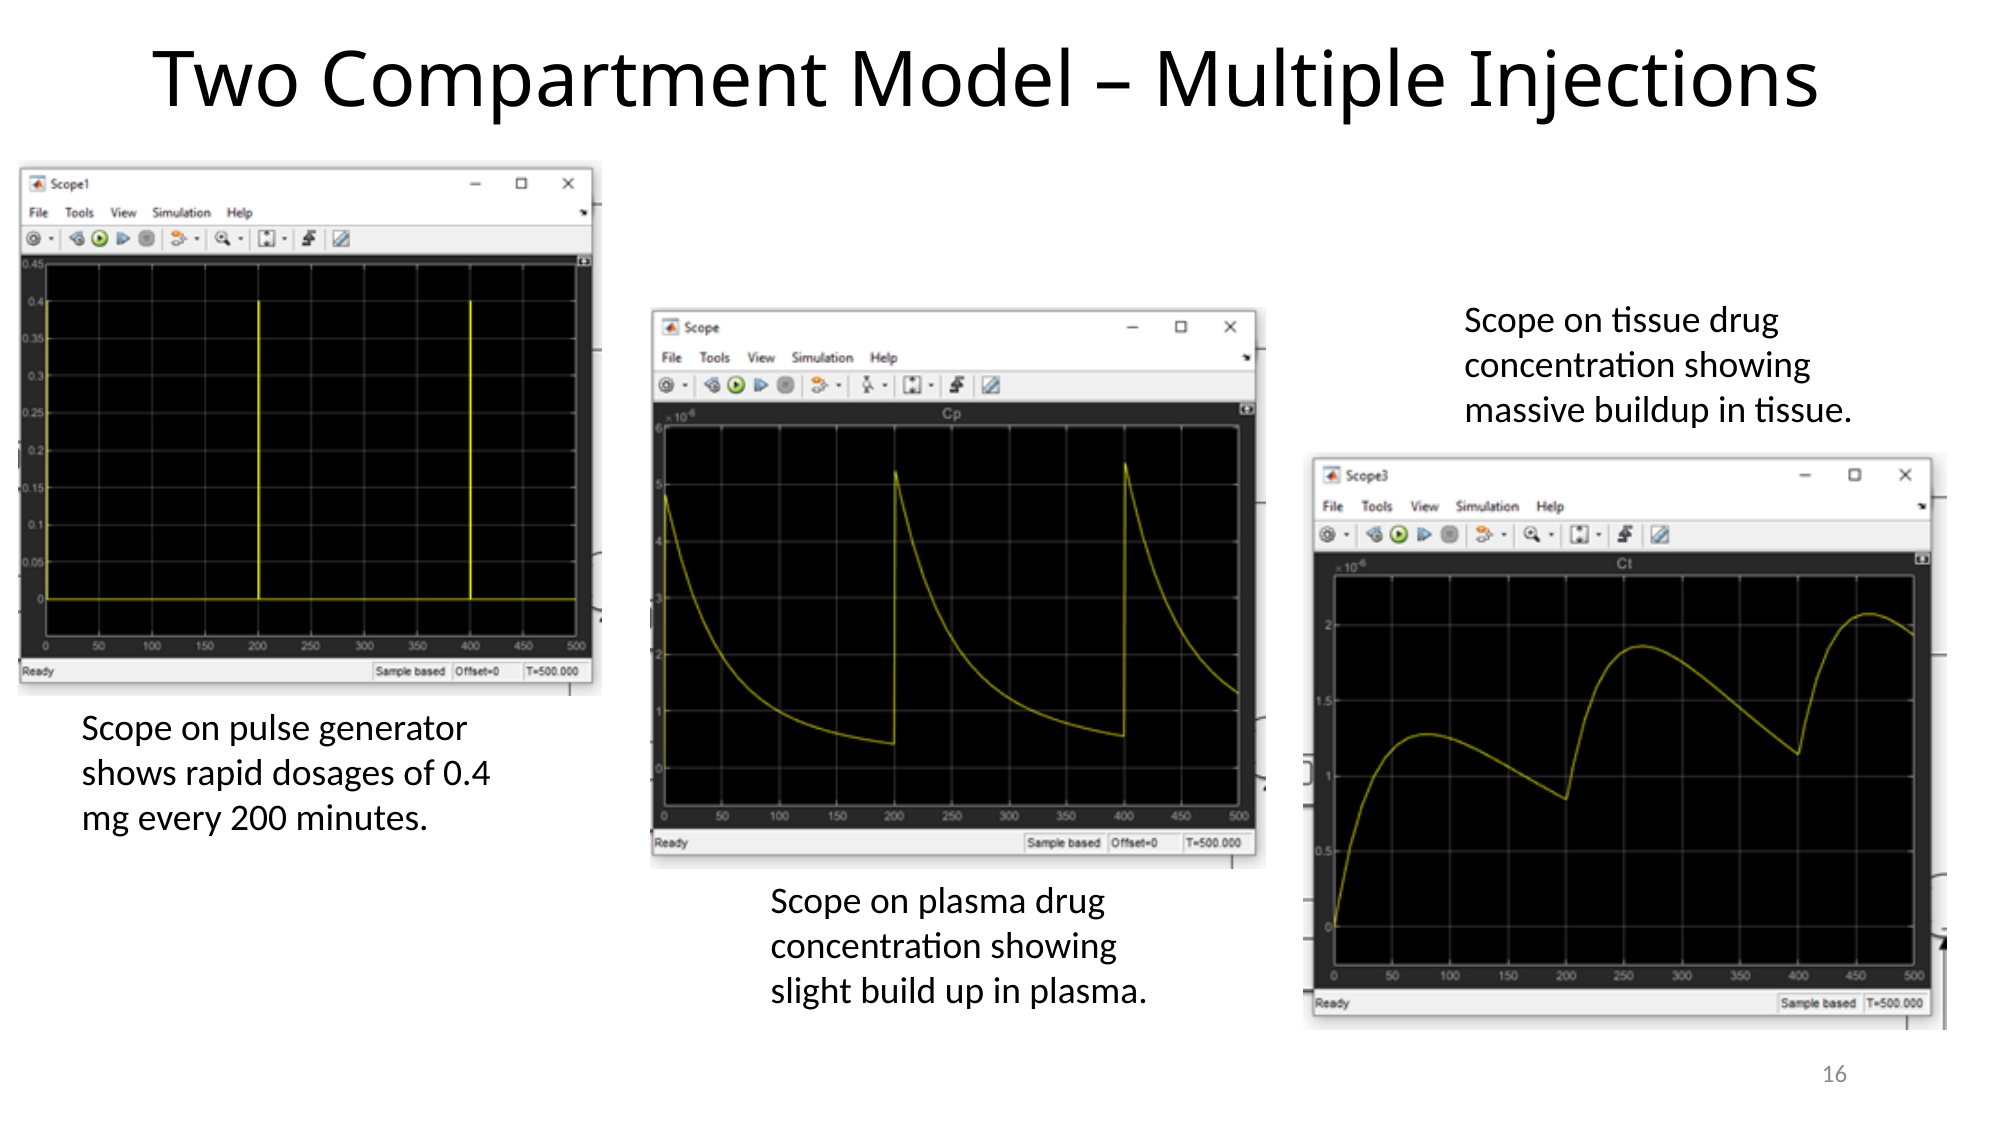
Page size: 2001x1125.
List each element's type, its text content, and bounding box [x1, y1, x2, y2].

picture [18, 160, 602, 696]
text_box Scope on pulse generator shows rapid dosages of 0.4 mg every 200 minutes. [66, 696, 517, 846]
picture [650, 307, 1266, 869]
text_box Scope on plasma drug concentration showing slight build up in plasma. [755, 869, 1206, 1019]
slide_number 16 [1412, 1042, 1863, 1103]
picture [1303, 452, 1947, 1030]
title Two Compartment Model – Multiple Injections [137, 3, 1863, 161]
text_box Scope on tissue drug concentration showing massive buildup in tissue. [1449, 287, 1900, 438]
